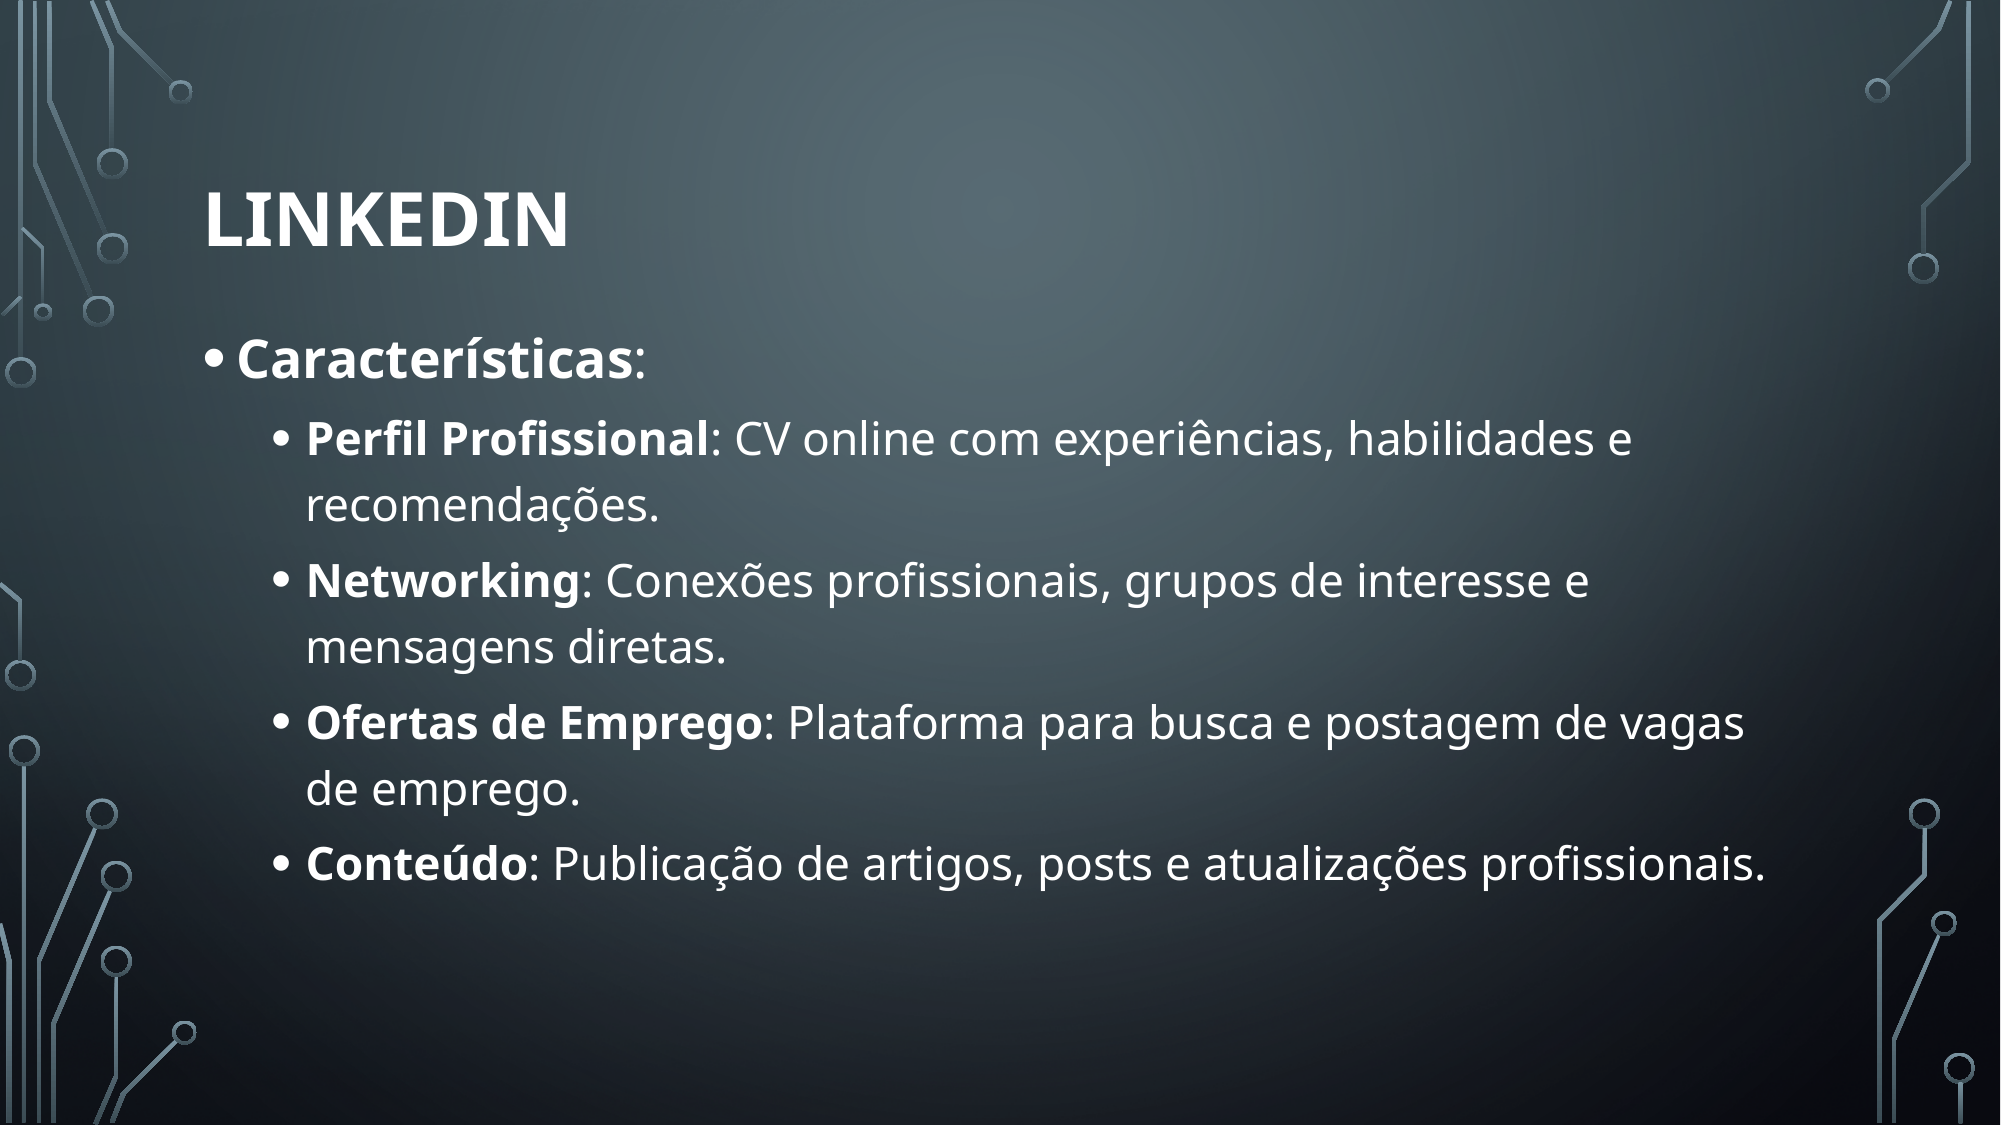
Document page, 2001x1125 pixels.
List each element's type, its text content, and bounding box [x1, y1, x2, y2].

title linkedin [187, 101, 1813, 304]
list Características: Perfil Profissional: CV online com experiências, habilidades e recomendações. Networking: Conexões profissionais, grupos de interesse e mensagens diretas. Ofertas de Emprego: Plataforma para busca e postagem de vagas de emprego. Conteúdo: Publicação de artigos, posts e atualizações profissionais. [187, 304, 1813, 950]
